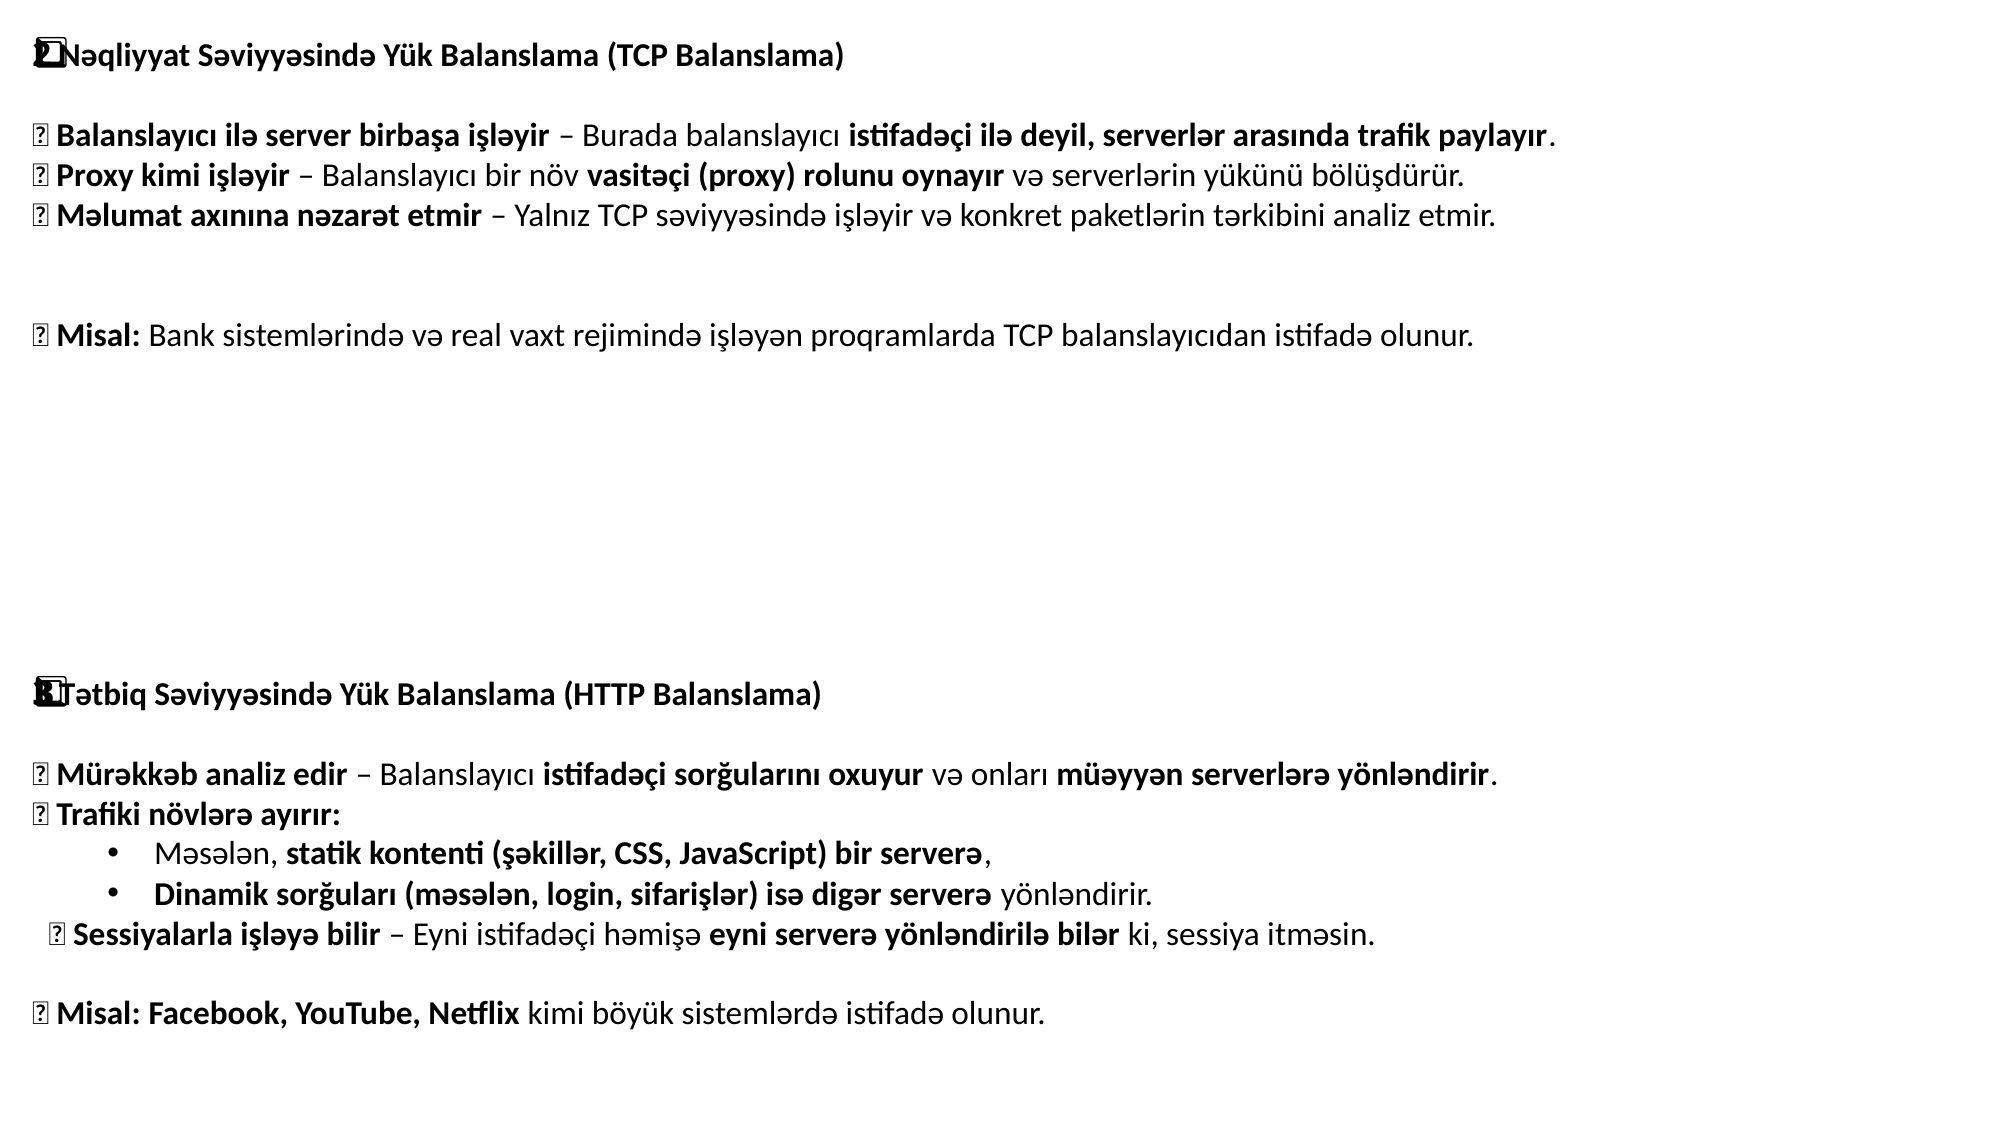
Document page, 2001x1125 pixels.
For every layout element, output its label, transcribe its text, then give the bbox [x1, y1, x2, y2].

text_box 2️⃣ Nəqliyyat Səviyyəsində Yük Balanslama (TCP Balanslama) 🔹 Balanslayıcı ilə server birbaşa işləyir – Burada balanslayıcı istifadəçi ilə deyil, serverlər arasında trafik paylayır. 🔹 Proxy kimi işləyir – Balanslayıcı bir növ vasitəçi (proxy) rolunu oynayır və serverlərin yükünü bölüşdürür. 🔹 Məlumat axınına nəzarət etmir – Yalnız TCP səviyyəsində işləyir və konkret paketlərin tərkibini analiz etmir. 📌 Misal: Bank sistemlərində və real vaxt rejimində işləyən proqramlarda TCP balanslayıcıdan istifadə olunur. 3️⃣ Tətbiq Səviyyəsində Yük Balanslama (HTTP Balanslama) 🔹 Mürəkkəb analiz edir – Balanslayıcı istifadəçi sorğularını oxuyur və onları müəyyən serverlərə yönləndirir. 🔹 Trafiki növlərə ayırır: Məsələn, statik kontenti (şəkillər, CSS, JavaScript) bir serverə, Dinamik sorğuları (məsələn, login, sifarişlər) isə digər serverə yönləndirir. 🔹 Sessiyalarla işləyə bilir – Eyni istifadəçi həmişə eyni serverə yönləndirilə bilər ki, sessiya itməsin. 📌 Misal: Facebook, YouTube, Netflix kimi böyük sistemlərdə istifadə olunur. [17, 25, 1984, 1039]
